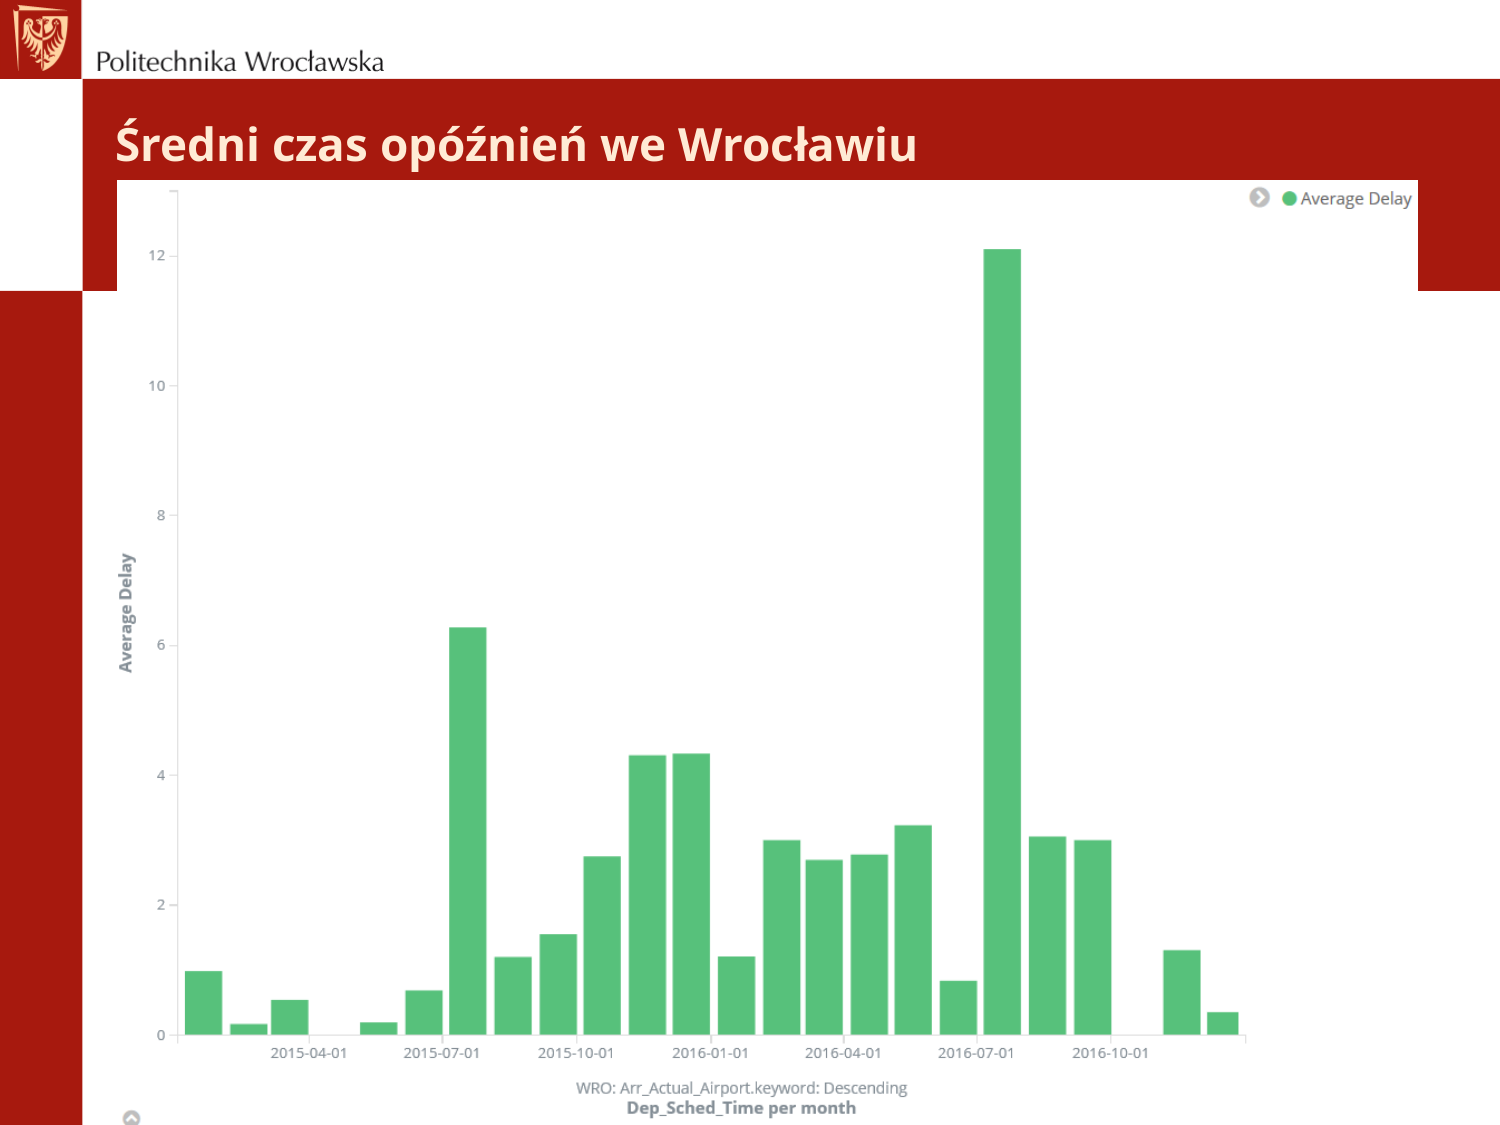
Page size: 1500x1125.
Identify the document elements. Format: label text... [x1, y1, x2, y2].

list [117, 180, 1418, 1125]
picture [0, 0, 384, 79]
title Średni czas opóźnień we Wrocławiu [100, 58, 1483, 229]
